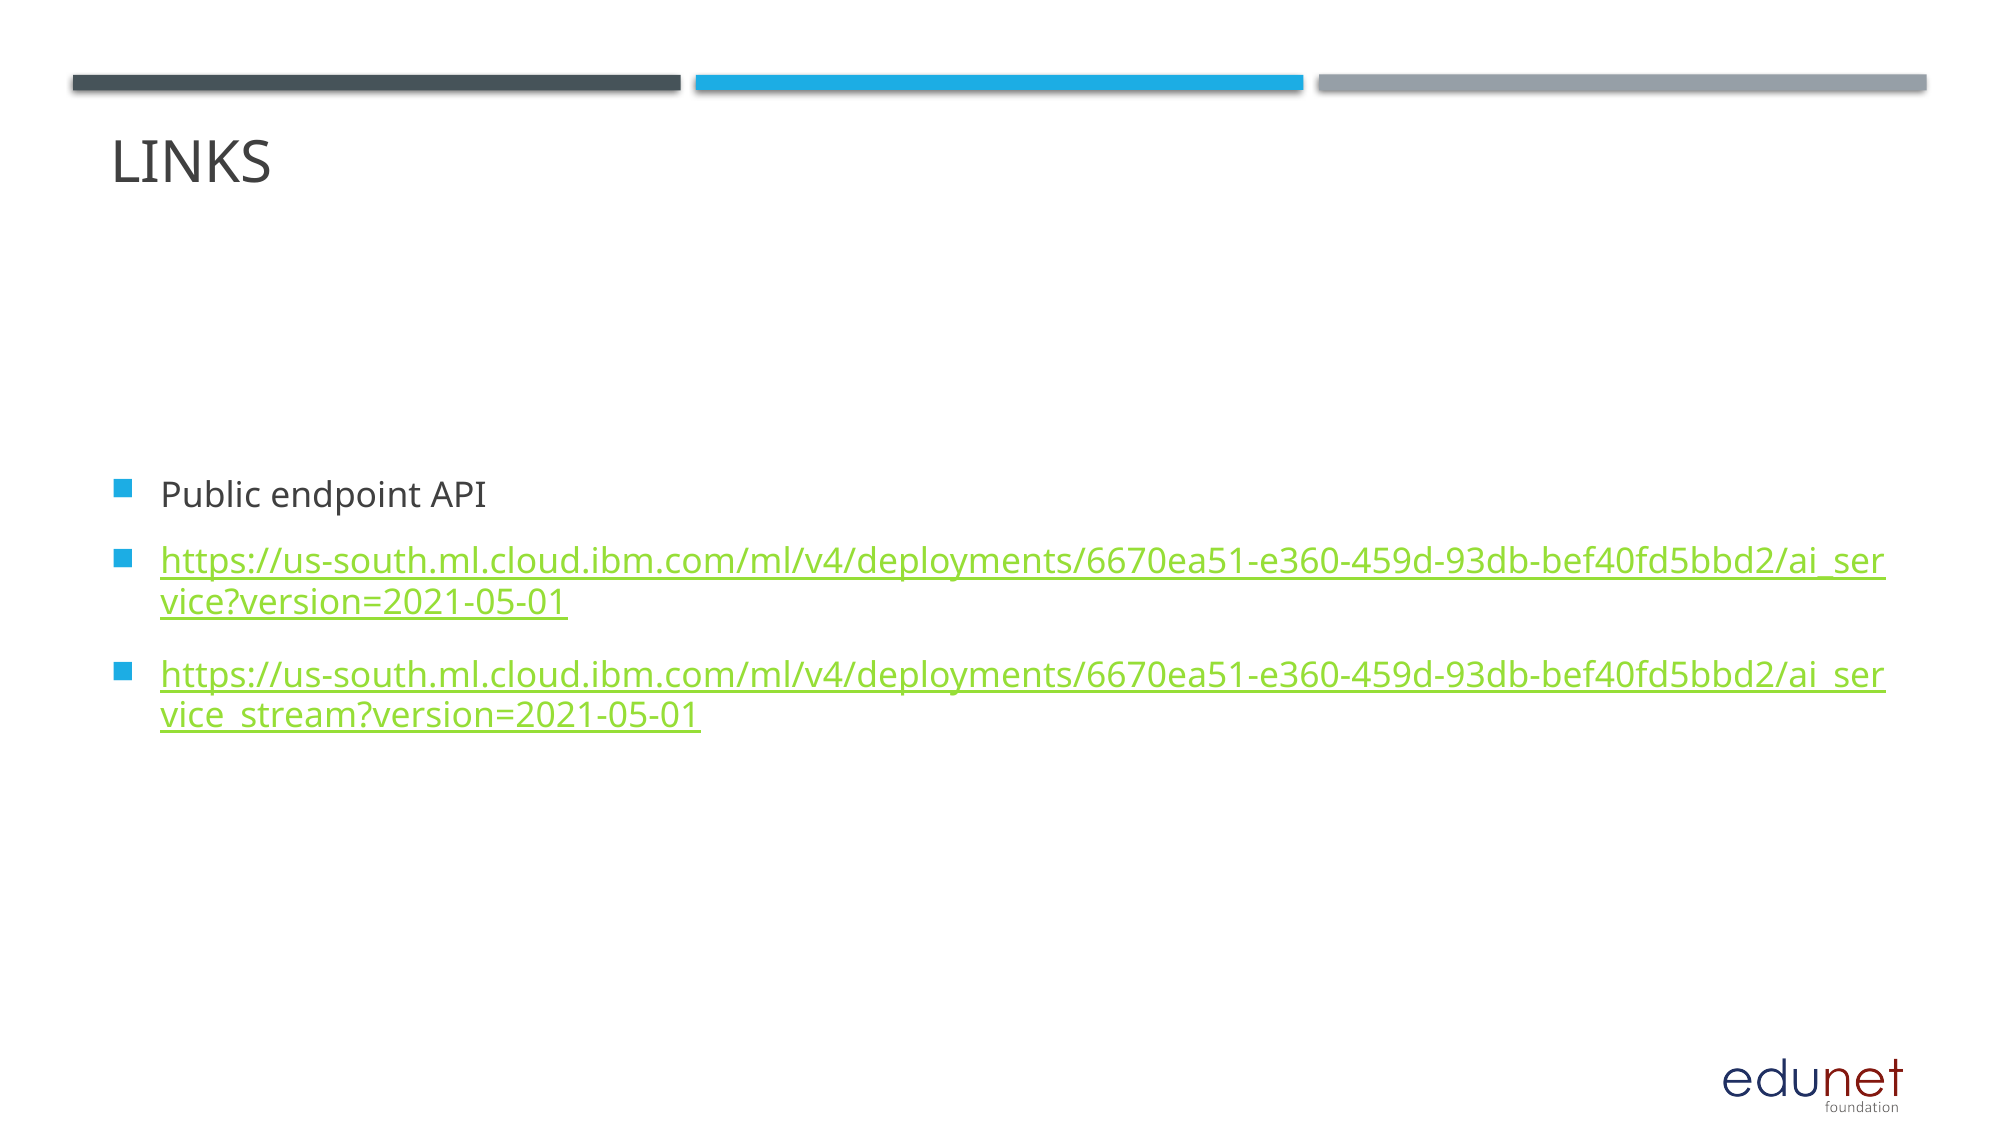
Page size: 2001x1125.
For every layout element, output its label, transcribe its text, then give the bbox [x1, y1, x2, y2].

list Public endpoint API https://us-south.ml.cloud.ibm.com/ml/v4/deployments/6670ea51-e360-459d-93db-bef40fd5bbd2/ai_service?version=2021-05-01 https://us-south.ml.cloud.ibm.com/ml/v4/deployments/6670ea51-e360-459d-93db-bef40fd5bbd2/ai_service_stream?version=2021-05-01 [95, 213, 1905, 981]
title links [95, 115, 1905, 203]
picture [1719, 1056, 1905, 1116]
